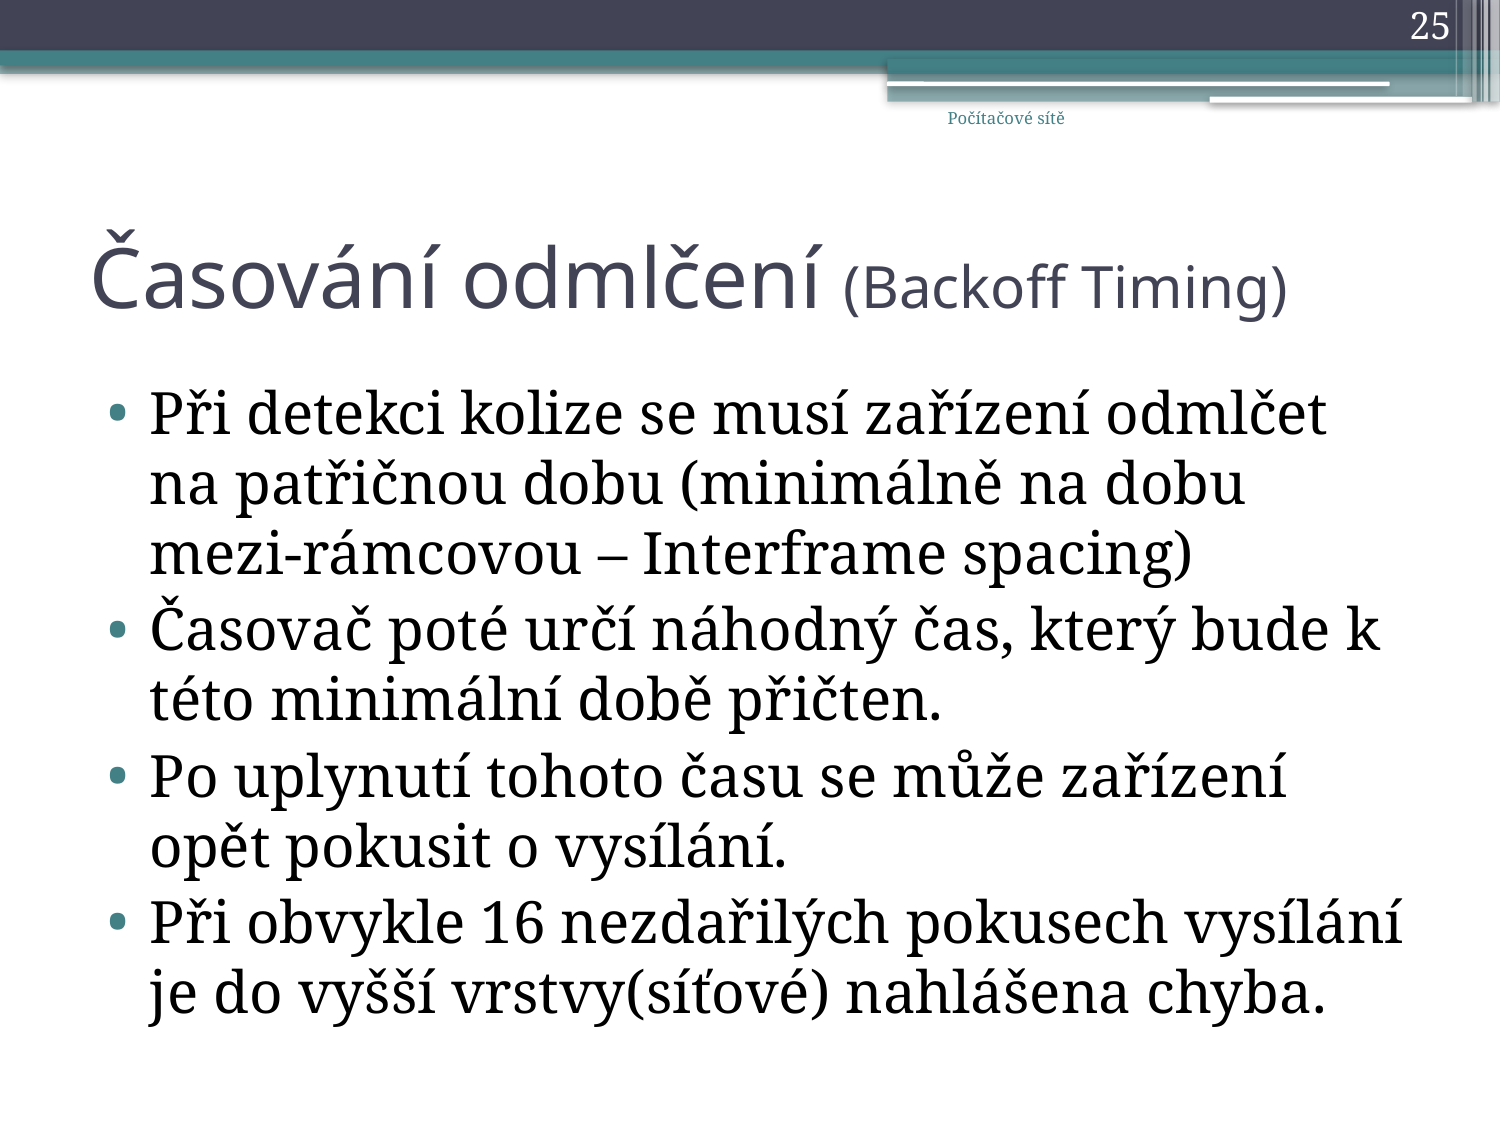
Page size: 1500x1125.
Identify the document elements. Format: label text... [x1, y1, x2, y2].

list Při detekci kolize se musí zařízení odmlčet na patřičnou dobu (minimálně na dobu mezi-rámcovou – Interframe spacing) Časovač poté určí náhodný čas, který bude k této minimální době přičten. Po uplynutí tohoto času se může zařízení opět pokusit o vysílání. Při obvykle 16 nezdařilých pokusech vysílání je do vyšší vrstvy(síťové) nahlášena chyba. [75, 368, 1425, 1079]
title Časování odmlčení (Backoff Timing) [75, 187, 1425, 363]
footer Počítačové sítě [862, 100, 1080, 176]
slide_number 25 [1341, 0, 1466, 61]
